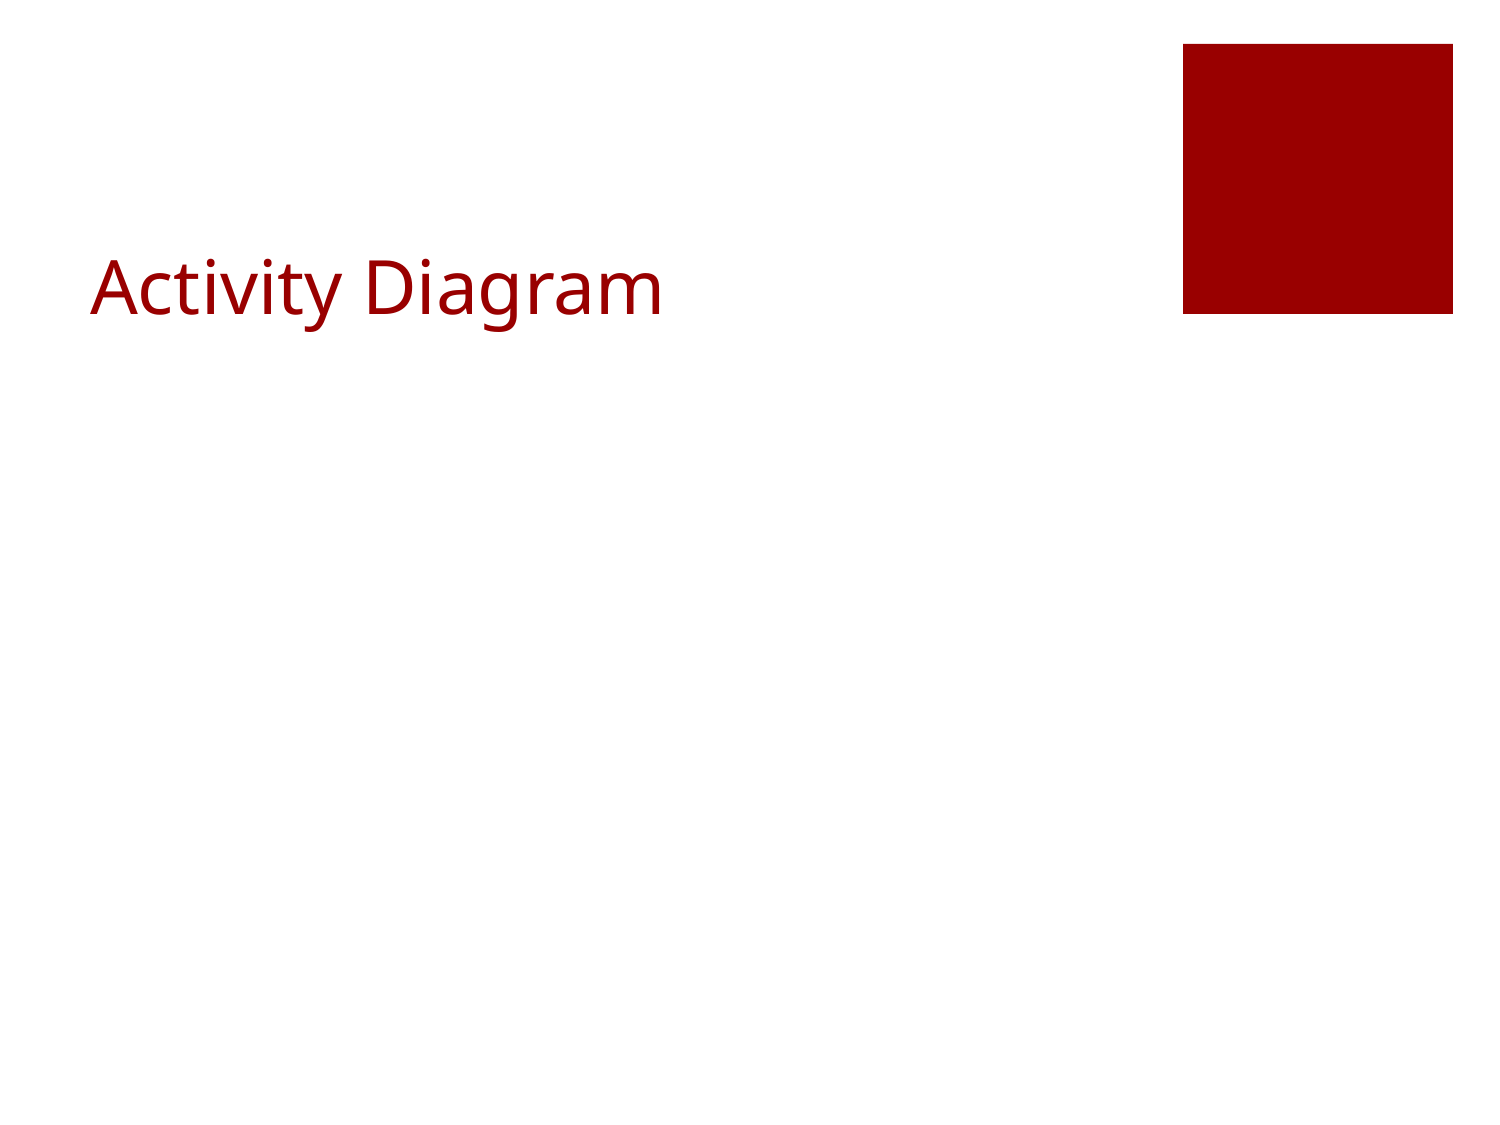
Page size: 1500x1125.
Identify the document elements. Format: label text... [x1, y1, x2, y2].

title Activity Diagram [75, 149, 1143, 338]
